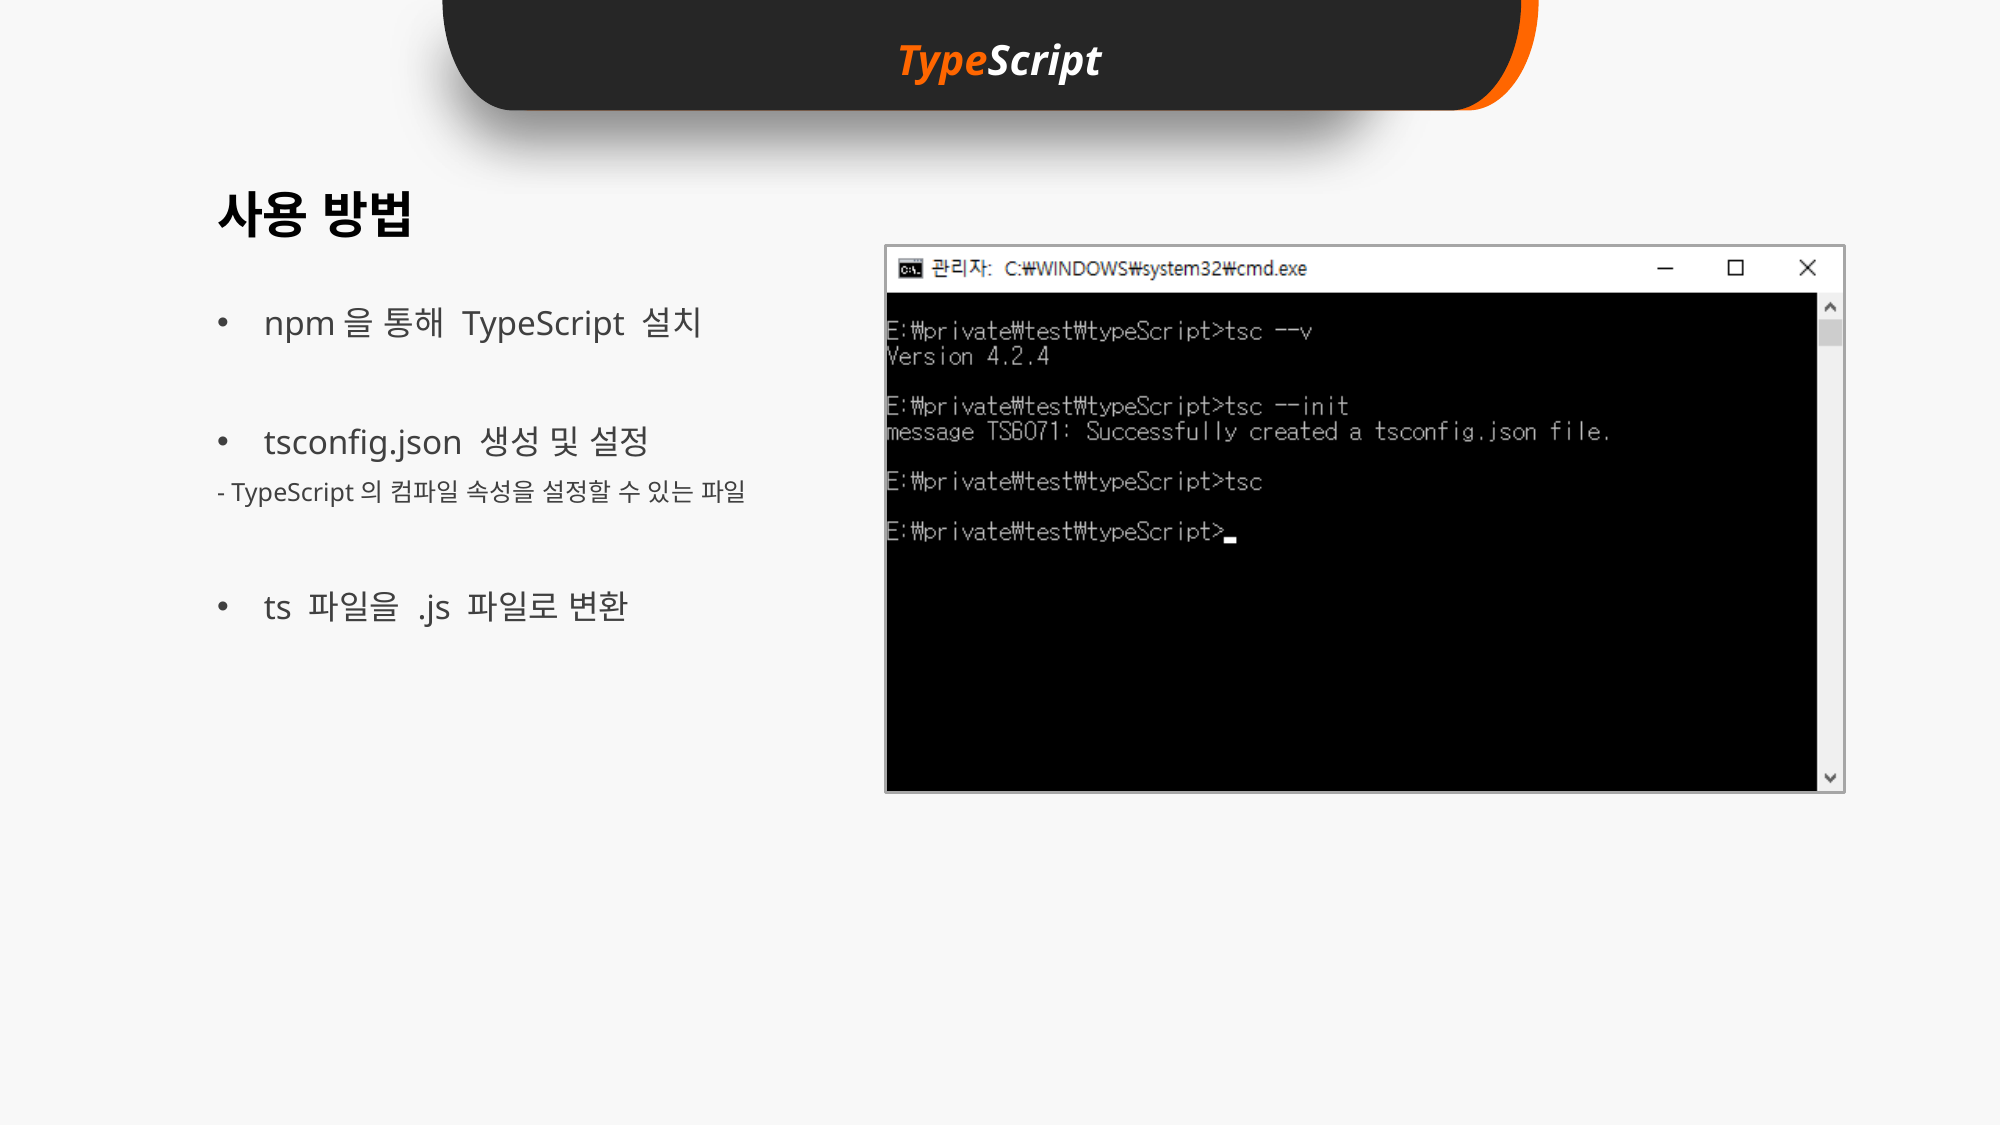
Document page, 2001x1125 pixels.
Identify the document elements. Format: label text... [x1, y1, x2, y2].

text_box TypeScript [881, 1, 1117, 91]
text_box [441, 0, 1522, 111]
text_box [1461, 0, 1540, 111]
picture [886, 246, 1844, 791]
text_box 사용 방법 [202, 145, 1302, 251]
text_box [61, 34, 1938, 1125]
text_box npm을 통해 TypeScript 설치 tsconfig.json 생성 및 설정 - TypeScript의 컴파일 속성을 설정할 수 있는 파일 ts 파일을 .js 파일로 변환 [202, 274, 884, 634]
